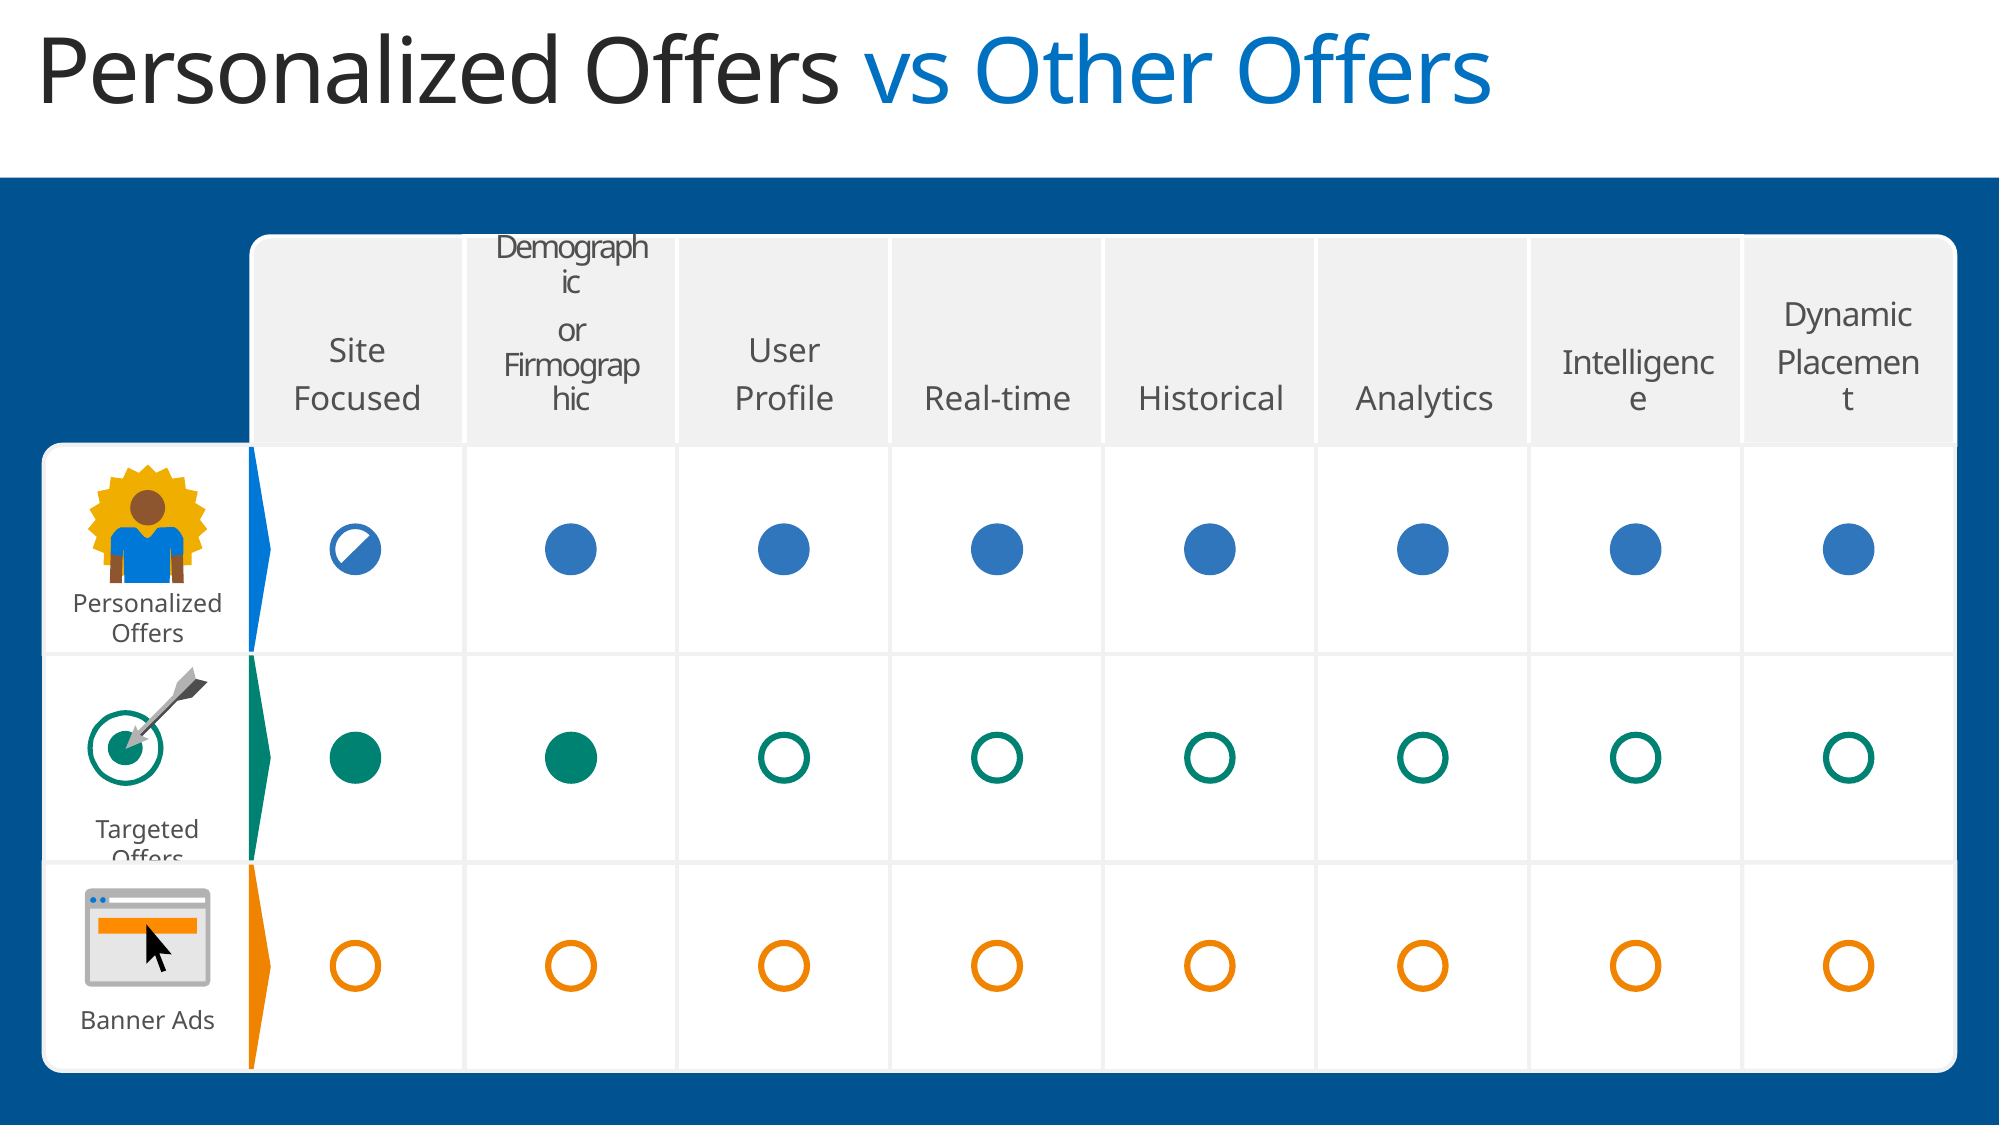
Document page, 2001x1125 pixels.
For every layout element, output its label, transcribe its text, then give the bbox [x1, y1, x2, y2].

text_box [0, 177, 1999, 1125]
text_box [43, 236, 1956, 1072]
text_box Personalized Offers vs Other Offers [20, 6, 2000, 141]
